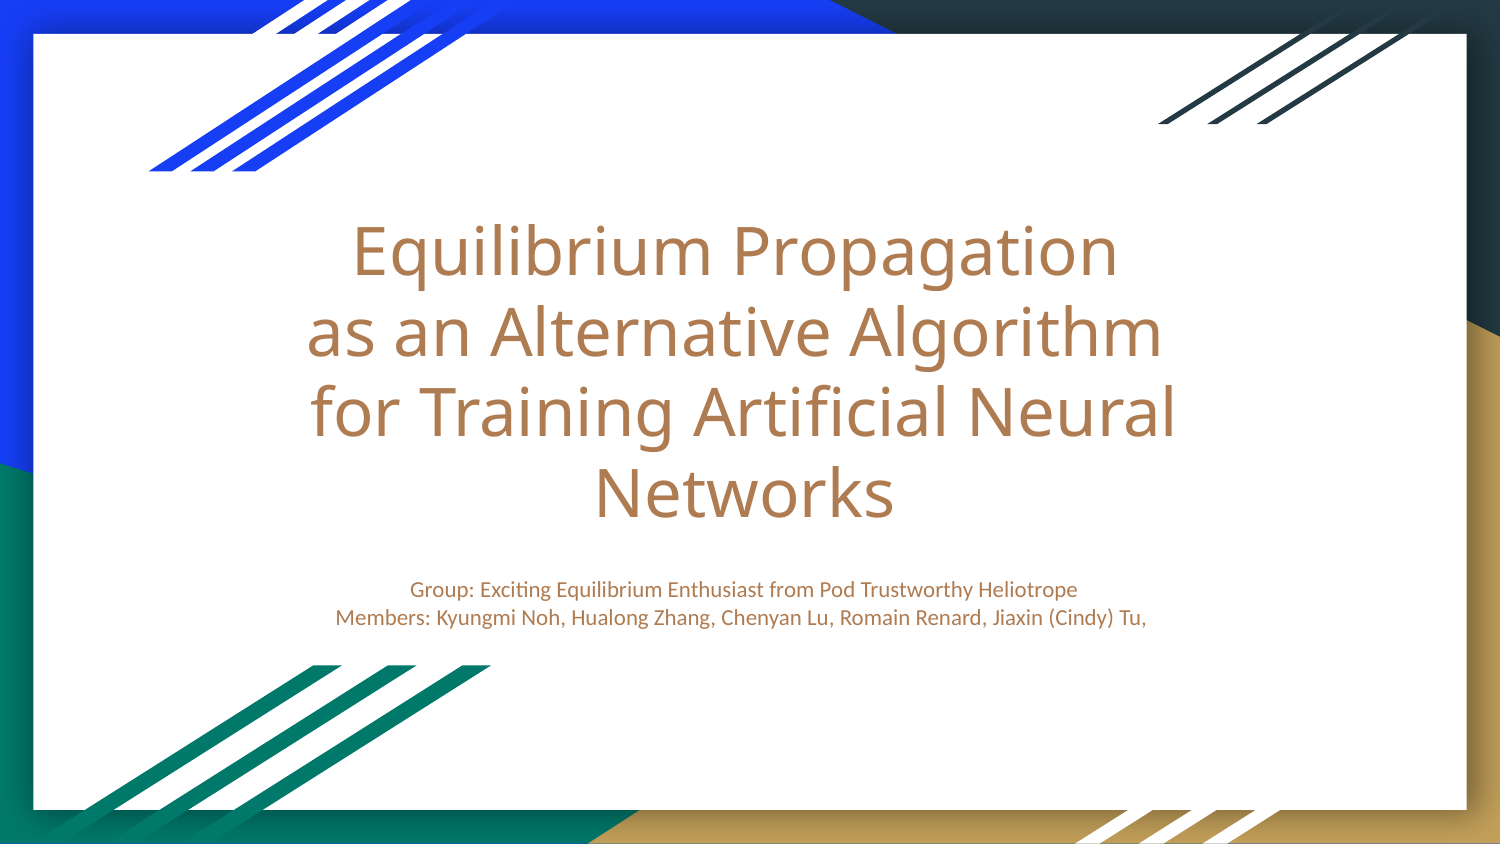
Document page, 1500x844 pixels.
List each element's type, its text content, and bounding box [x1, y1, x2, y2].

title Equilibrium Propagation as an Alternative Algorithm for Training Artificial Neural Networks [140, 250, 1349, 489]
subtitle Group: Exciting Equilibrium Enthusiast from Pod Trustworthy Heliotrope Members: Kyungmi Noh, Hualong Zhang, Chenyan Lu, Romain Renard, Jiaxin (Cindy) Tu, [304, 559, 1185, 646]
